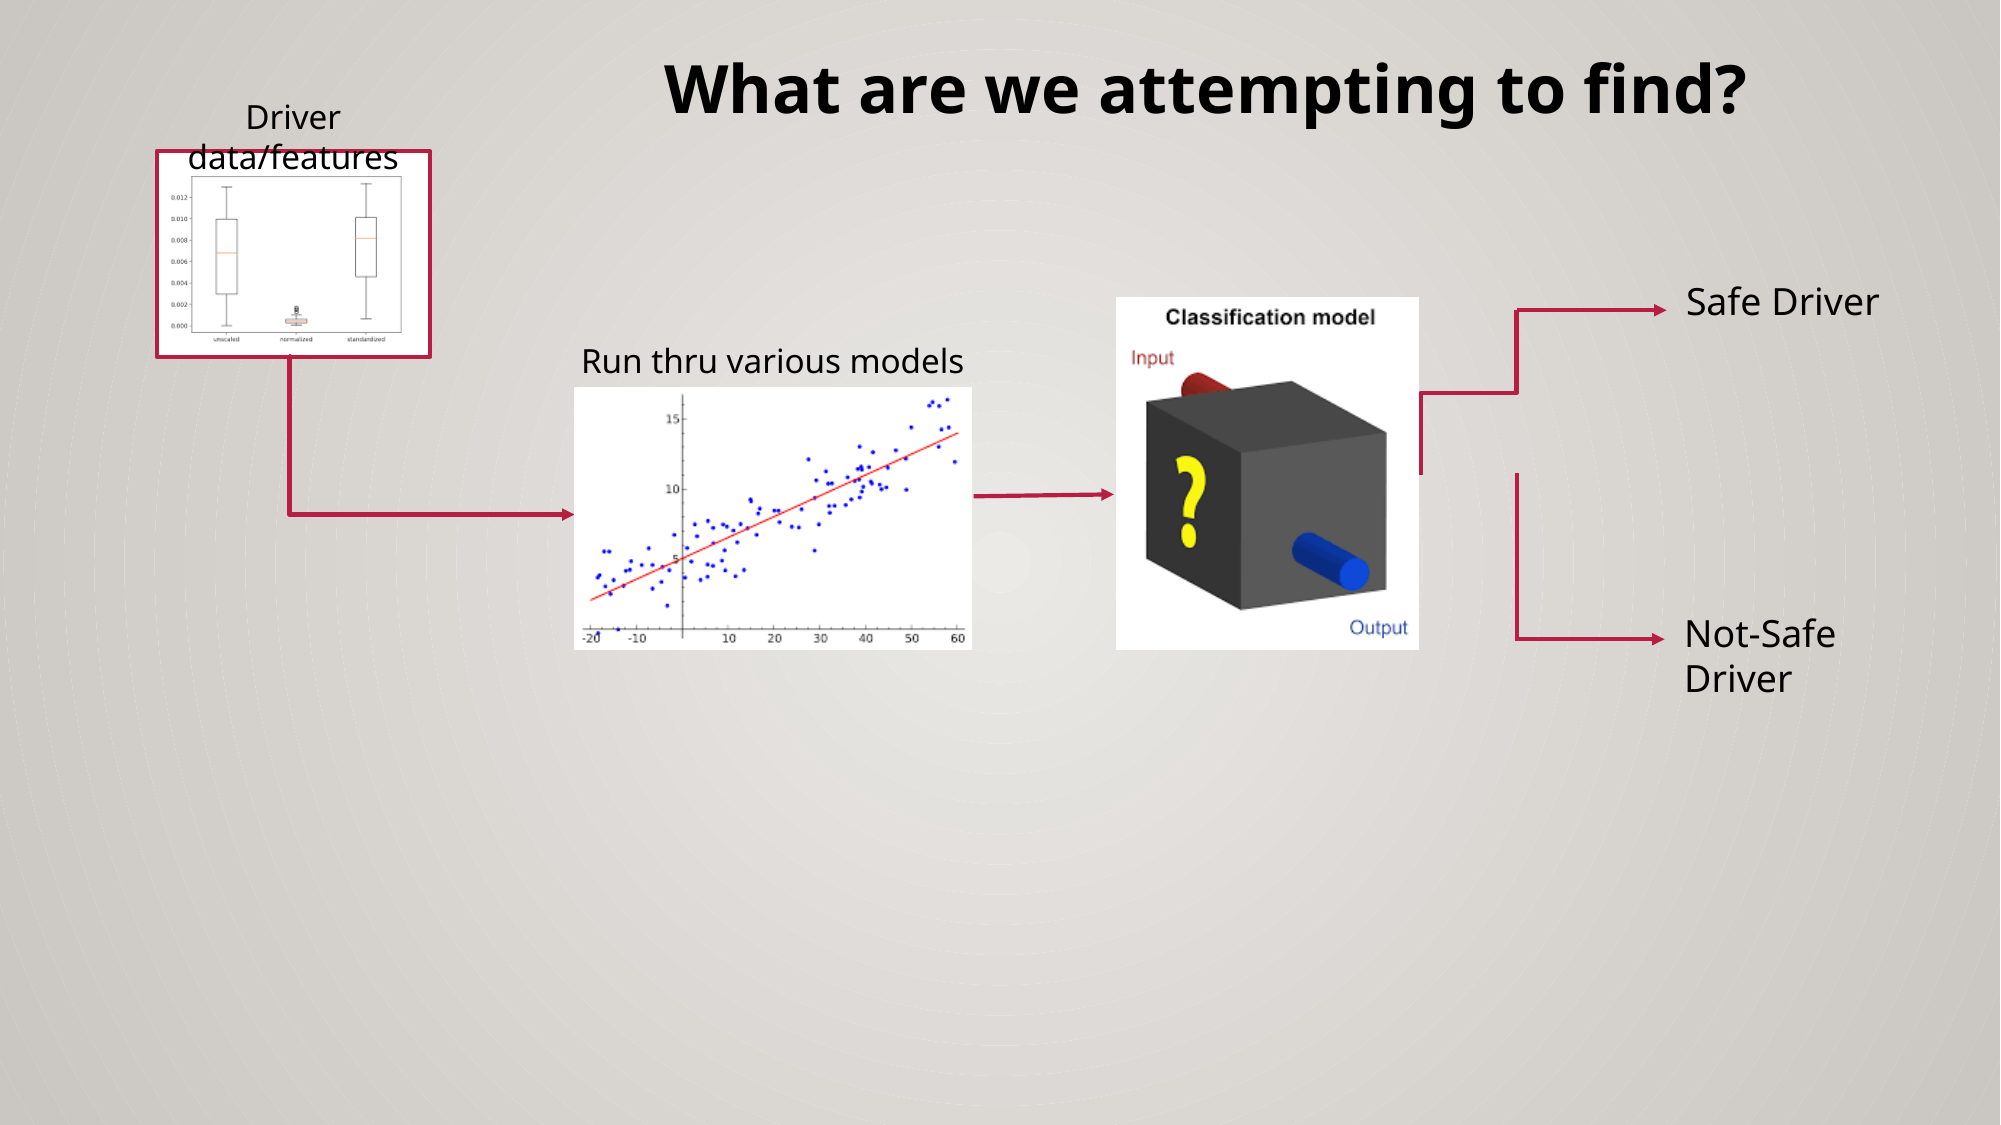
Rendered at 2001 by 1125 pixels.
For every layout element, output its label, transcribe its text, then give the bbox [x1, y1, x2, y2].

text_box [545, 332, 1001, 650]
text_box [352, 292, 512, 578]
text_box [129, 88, 458, 356]
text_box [1514, 473, 1964, 664]
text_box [1420, 270, 1909, 476]
picture [1116, 297, 1420, 650]
text_box What are we attempting to find? [649, 39, 1841, 135]
